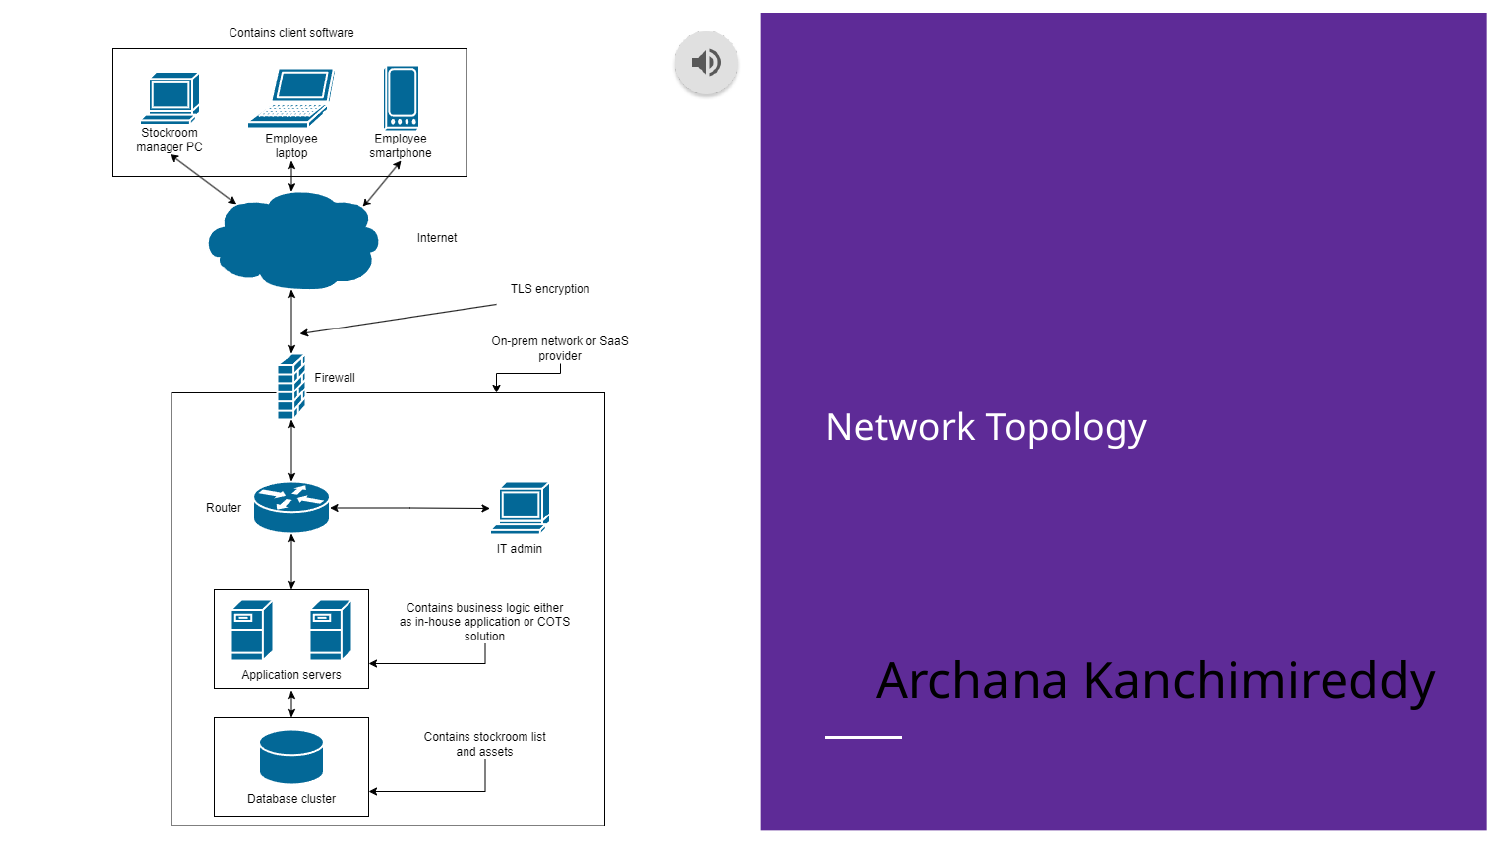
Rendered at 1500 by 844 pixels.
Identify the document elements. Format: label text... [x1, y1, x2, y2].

picture [667, 24, 744, 101]
list Network Topology [810, 118, 1440, 725]
picture [111, 18, 644, 826]
text_box Archana Kanchimireddy [861, 634, 1500, 724]
